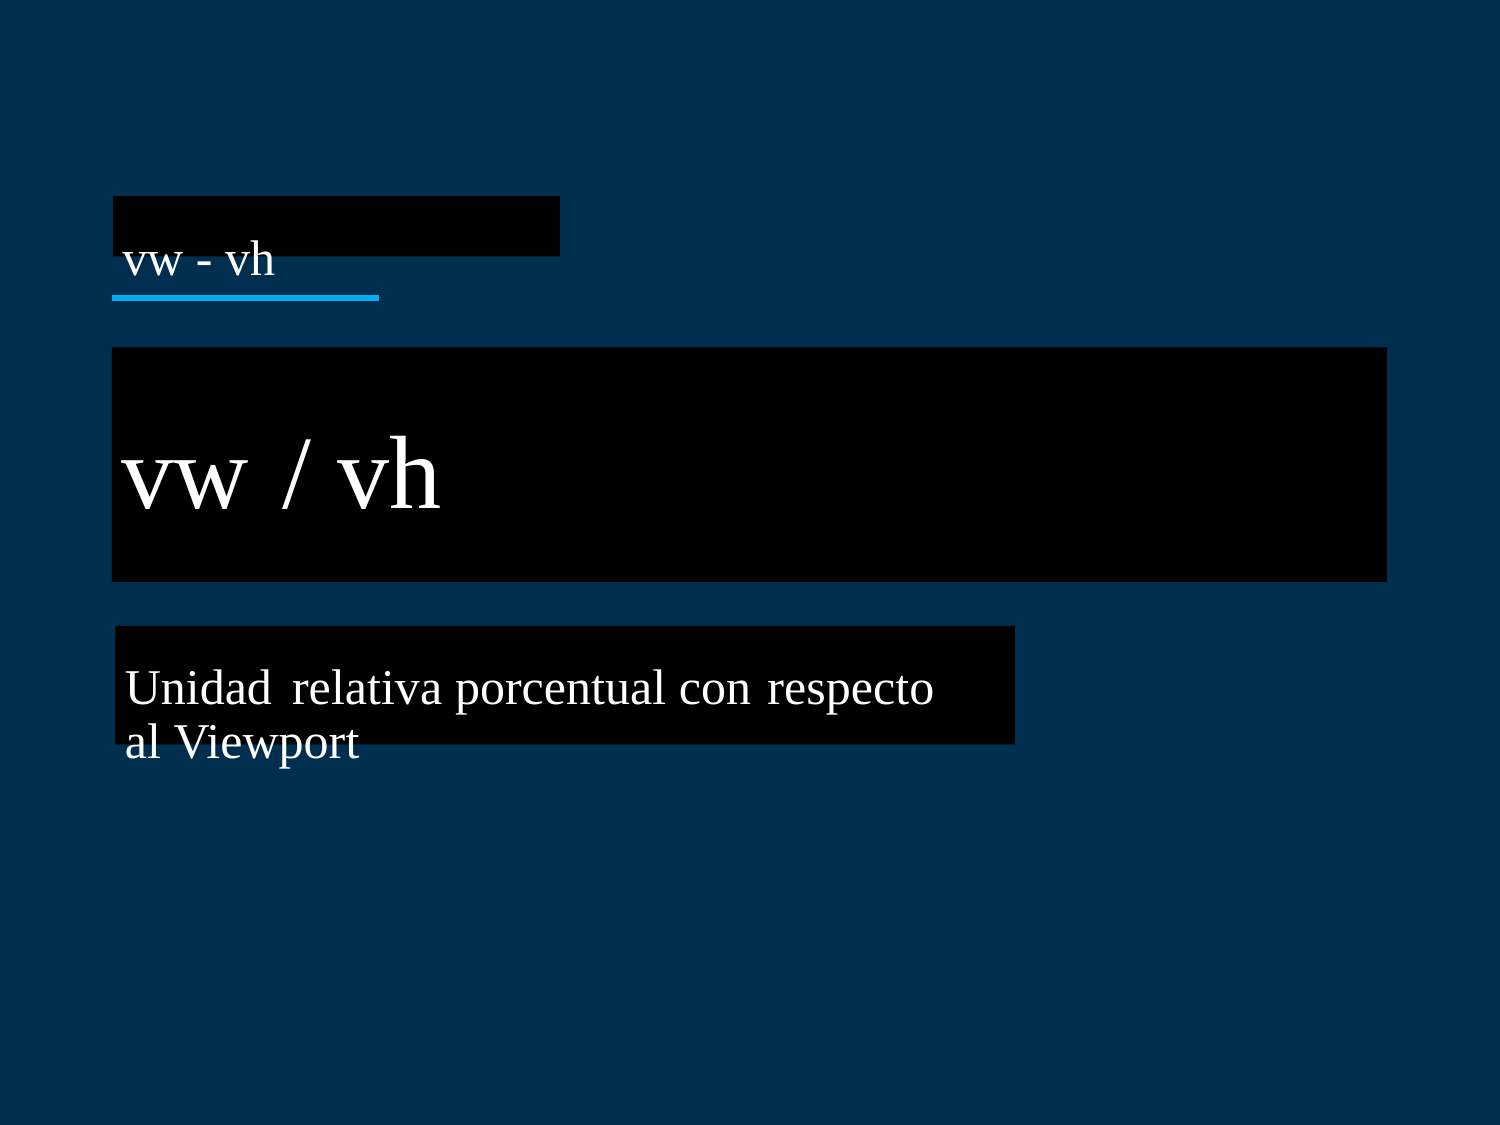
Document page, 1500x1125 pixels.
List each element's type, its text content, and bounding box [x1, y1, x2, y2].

text_box [0, 0, 1500, 1125]
text_box [113, 196, 560, 257]
text_box vw / vh [119, 420, 482, 529]
text_box [111, 347, 1387, 582]
text_box vw - vh [120, 231, 286, 286]
text_box [115, 625, 1015, 745]
text_box Unidad relativa porcentual con respecto al Viewport [122, 660, 1007, 770]
